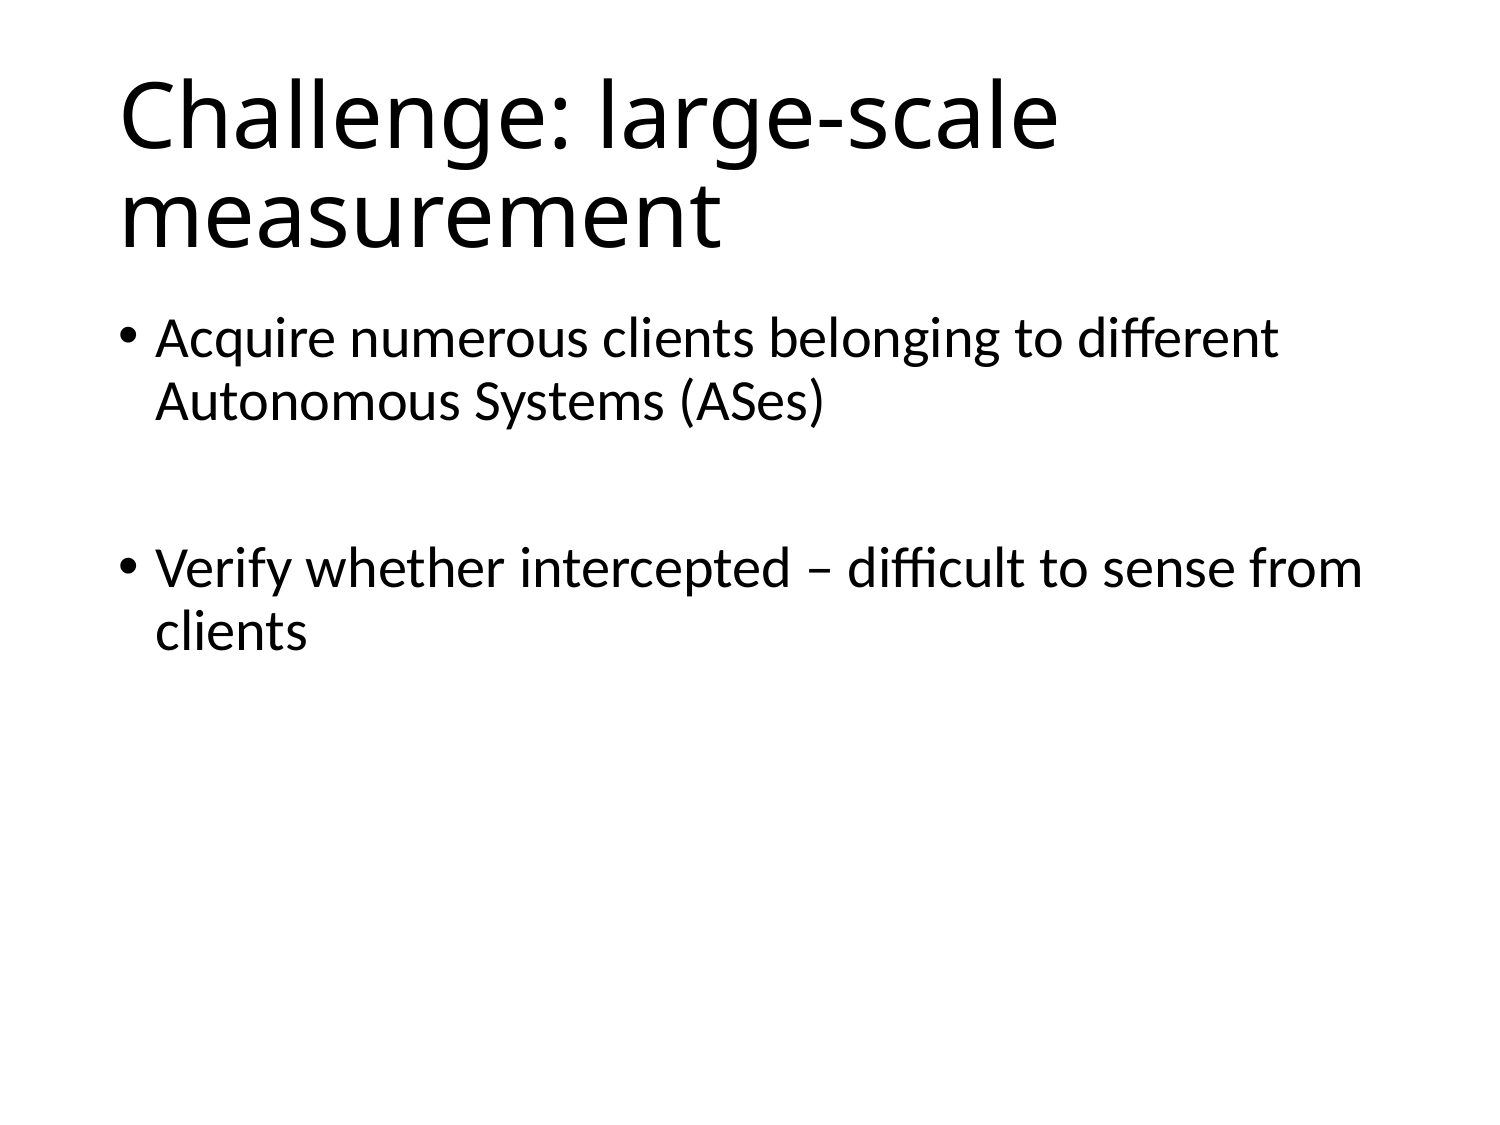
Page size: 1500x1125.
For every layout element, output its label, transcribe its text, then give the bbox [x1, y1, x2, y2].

list Acquire numerous clients belonging to different Autonomous Systems (ASes) Verify whether intercepted – difficult to sense from clients [103, 299, 1397, 1014]
title Challenge: large-scale measurement [103, 59, 1492, 278]
